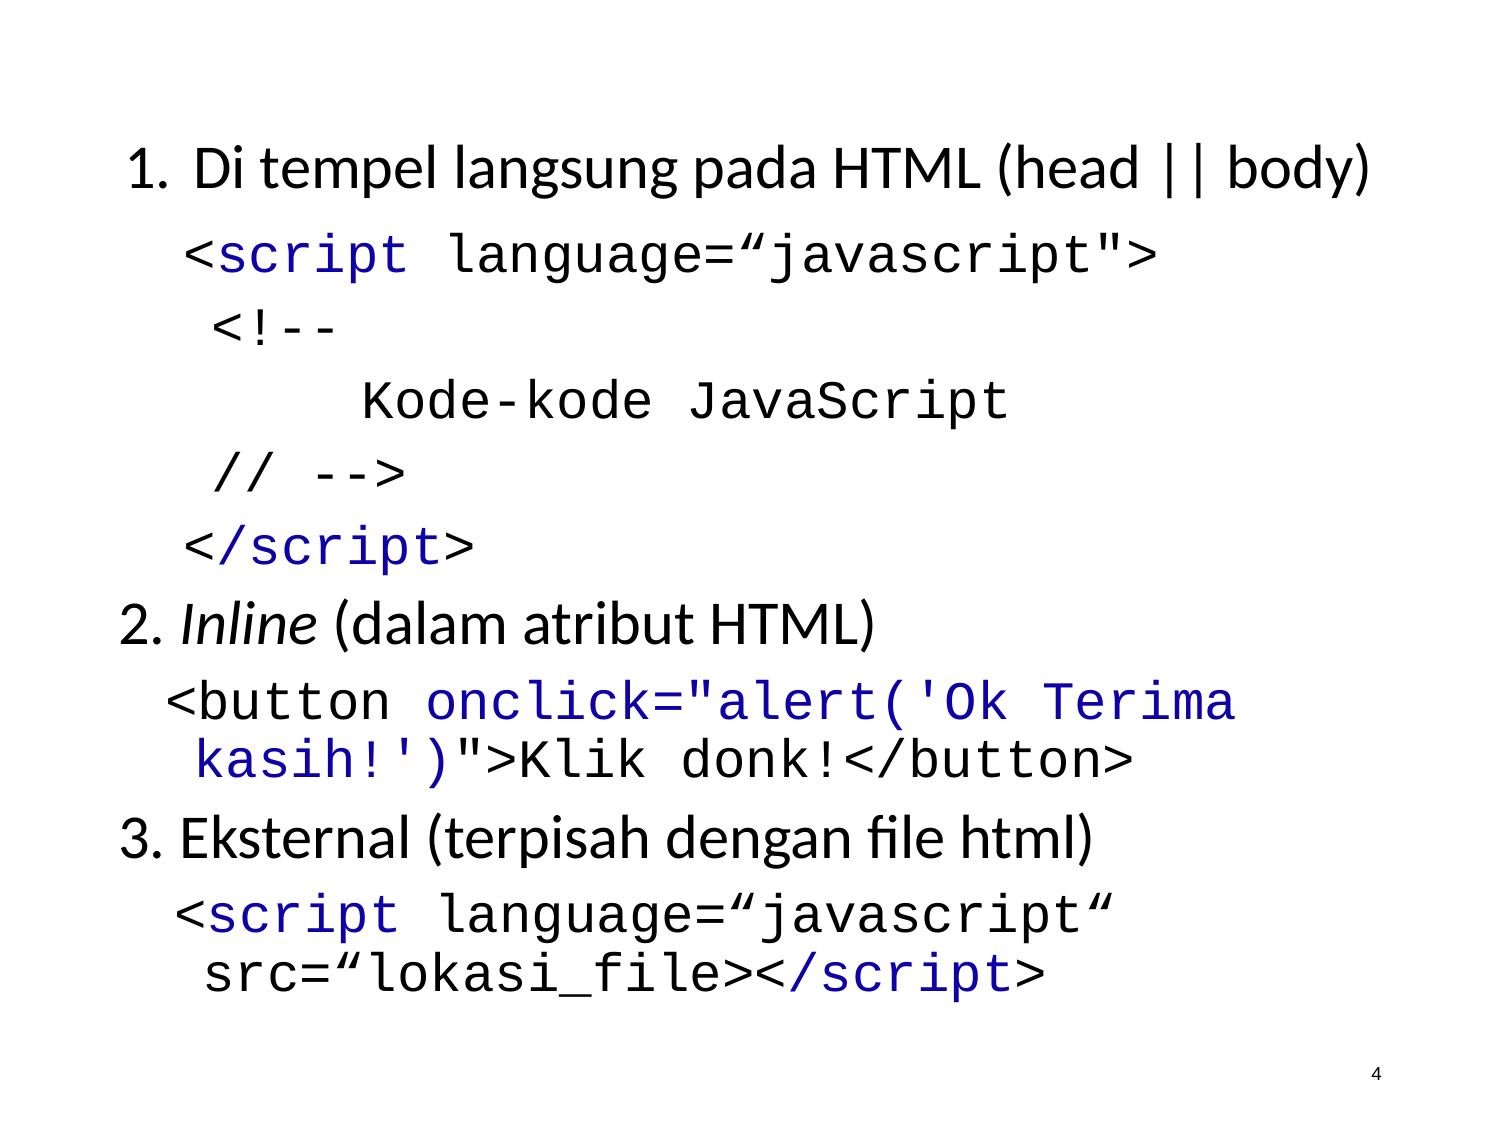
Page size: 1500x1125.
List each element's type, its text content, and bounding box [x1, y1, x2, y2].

text_box 4 [1059, 1042, 1397, 1103]
title Di tempel langsung pada HTML (head || body) [103, 59, 1397, 217]
list <script language=“javascript"> <!-- Kode-kode JavaScript // --> </script> 2. Inline (dalam atribut HTML) <button onclick="alert('Ok Terima kasih!')">Klik donk!</button> 3. Eksternal (terpisah dengan file html) <script language=“javascript“ src=“lokasi_file></script> [103, 217, 1466, 1090]
